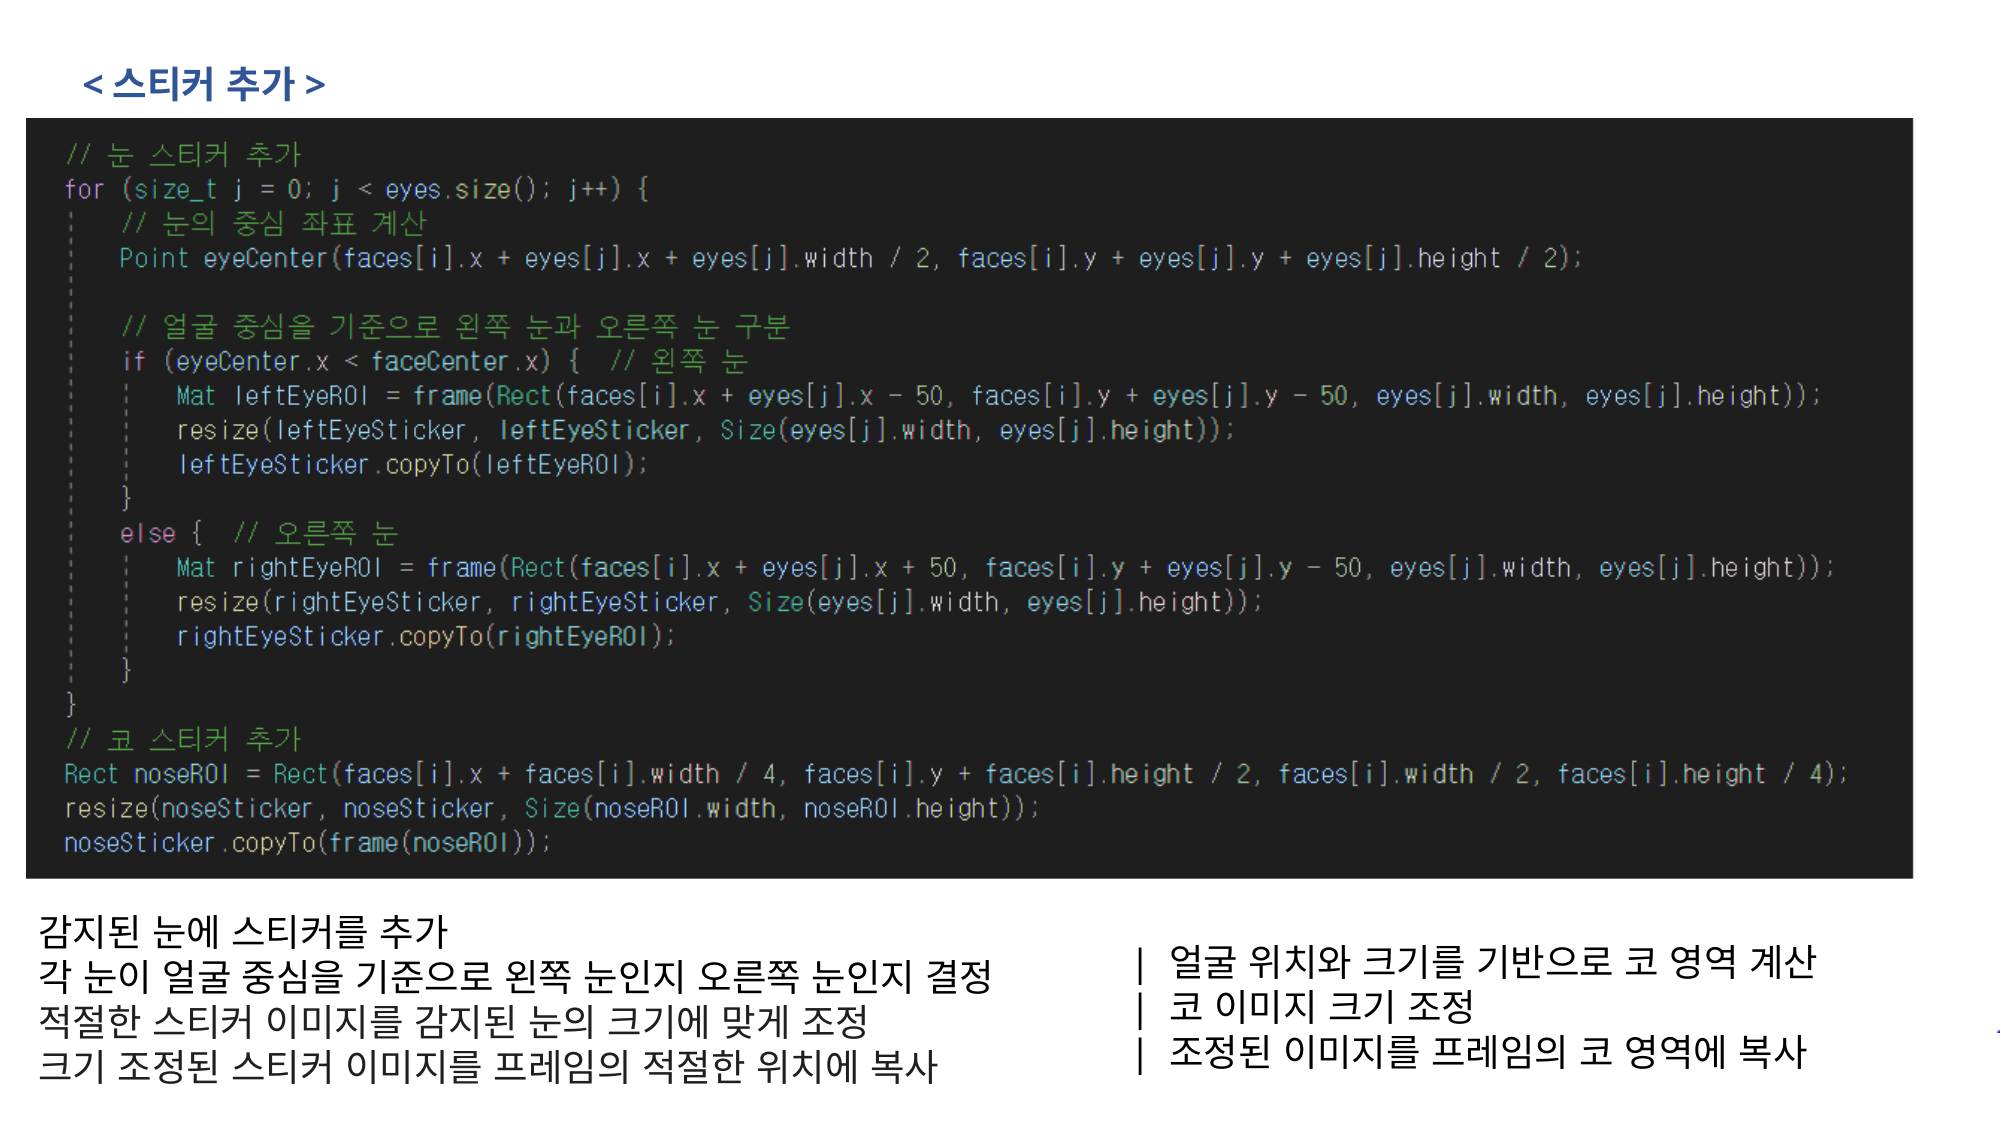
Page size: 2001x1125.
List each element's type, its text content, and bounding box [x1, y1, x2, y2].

text_box <스티커 추가> [67, 53, 1068, 114]
text_box | 얼굴 위치와 크기를 기반으로 코 영역 계산 | 코 이미지 크기 조정 | 조정된 이미지를 프레임의 코 영역에 복사 [1115, 1033, 2000, 1081]
picture [26, 118, 2000, 1033]
text_box 감지된 눈에 스티커를 추가 각 눈이 얼굴 중심을 기준으로 왼쪽 눈인지 오른쪽 눈인지 결정 적절한 스티커 이미지를 감지된 눈의 크기에 맞게 조정 크기 조정된 스티커 이미지를 프레임의 적절한 위치에 복사 [23, 901, 1112, 1125]
